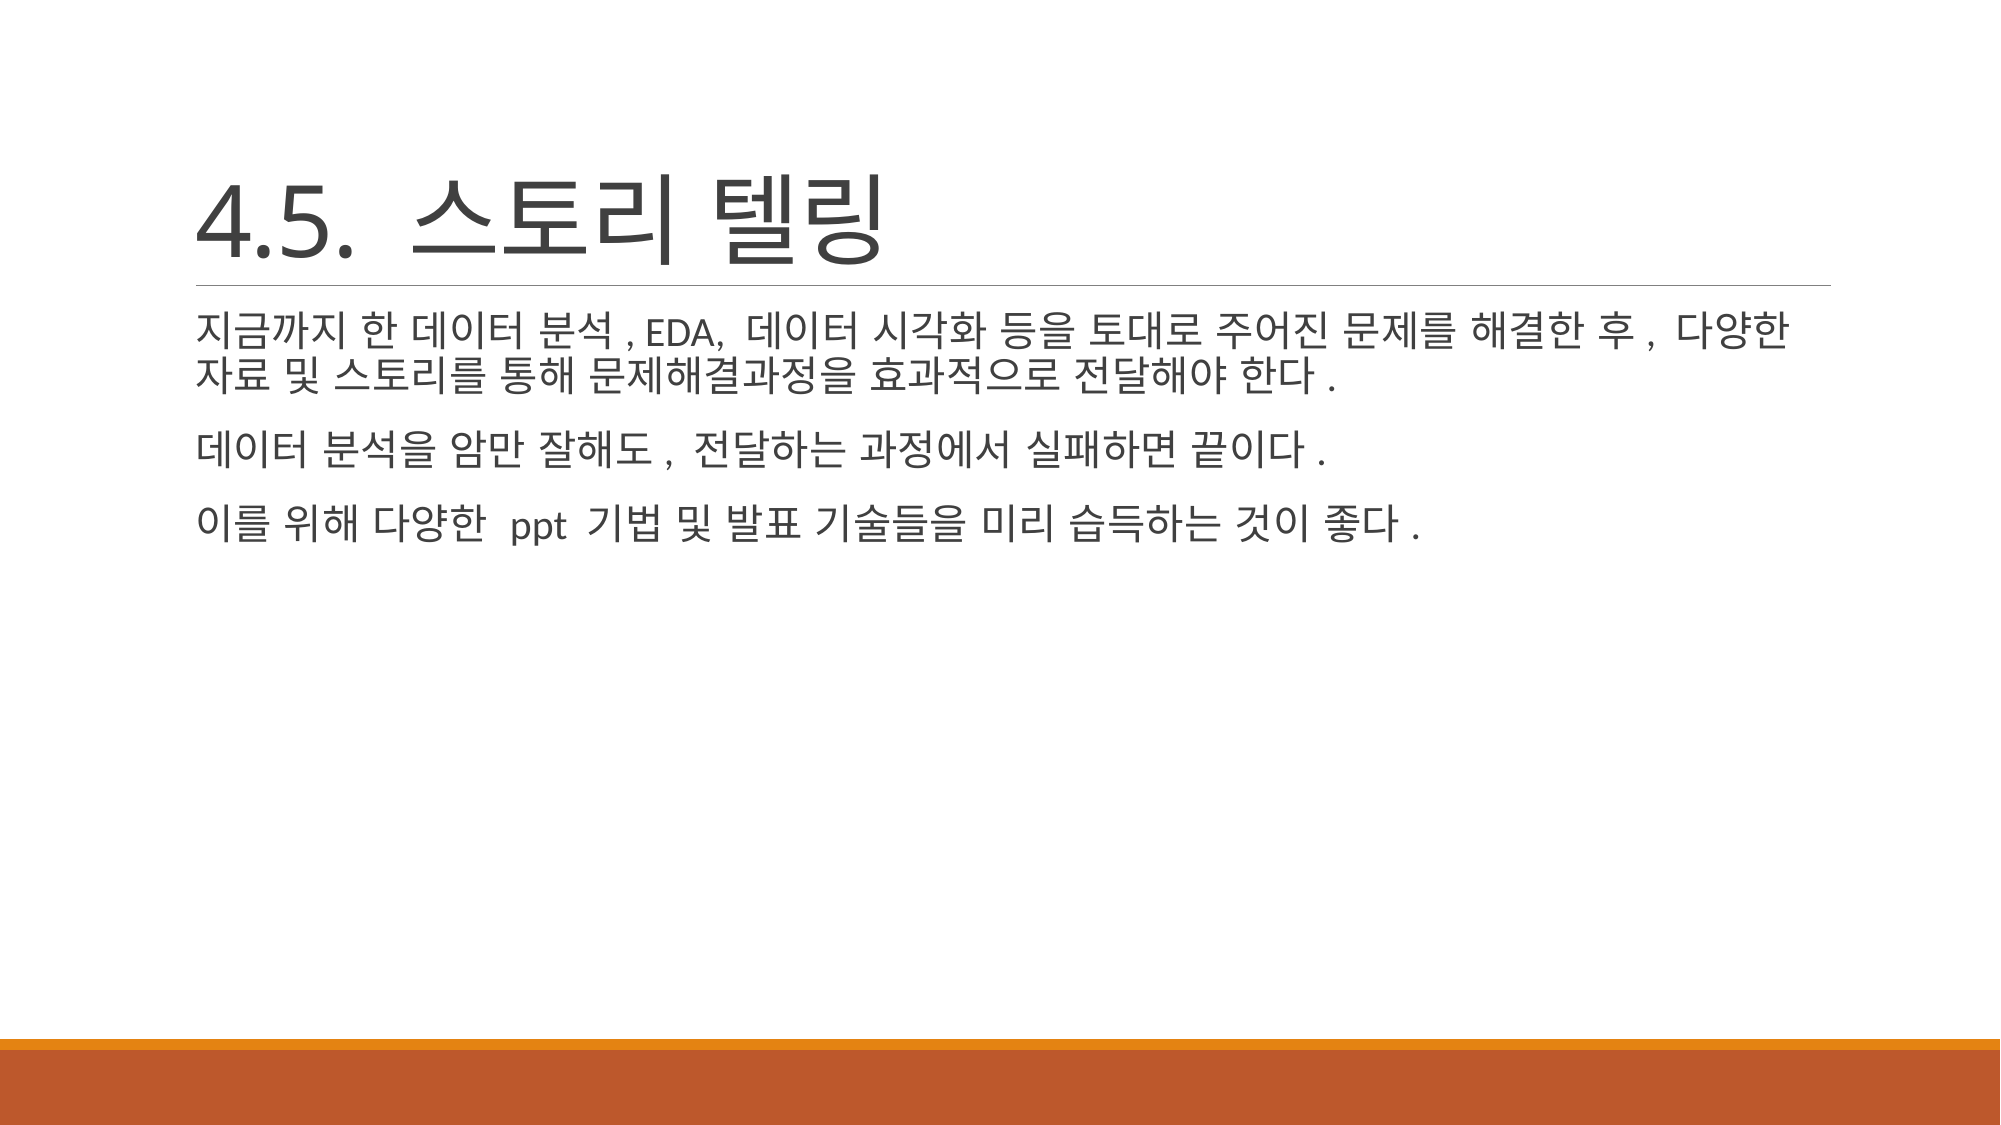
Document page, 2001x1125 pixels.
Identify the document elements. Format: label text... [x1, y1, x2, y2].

title 4.5. 스토리 텔링 [180, 47, 1830, 285]
list 지금까지 한 데이터 분석, EDA, 데이터 시각화 등을 토대로 주어진 문제를 해결한 후, 다양한 자료 및 스토리를 통해 문제해결과정을 효과적으로 전달해야 한다. 데이터 분석을 암만 잘해도, 전달하는 과정에서 실패하면 끝이다. 이를 위해 다양한 ppt 기법 및 발표 기술들을 미리 습득하는 것이 좋다. [180, 302, 1830, 963]
